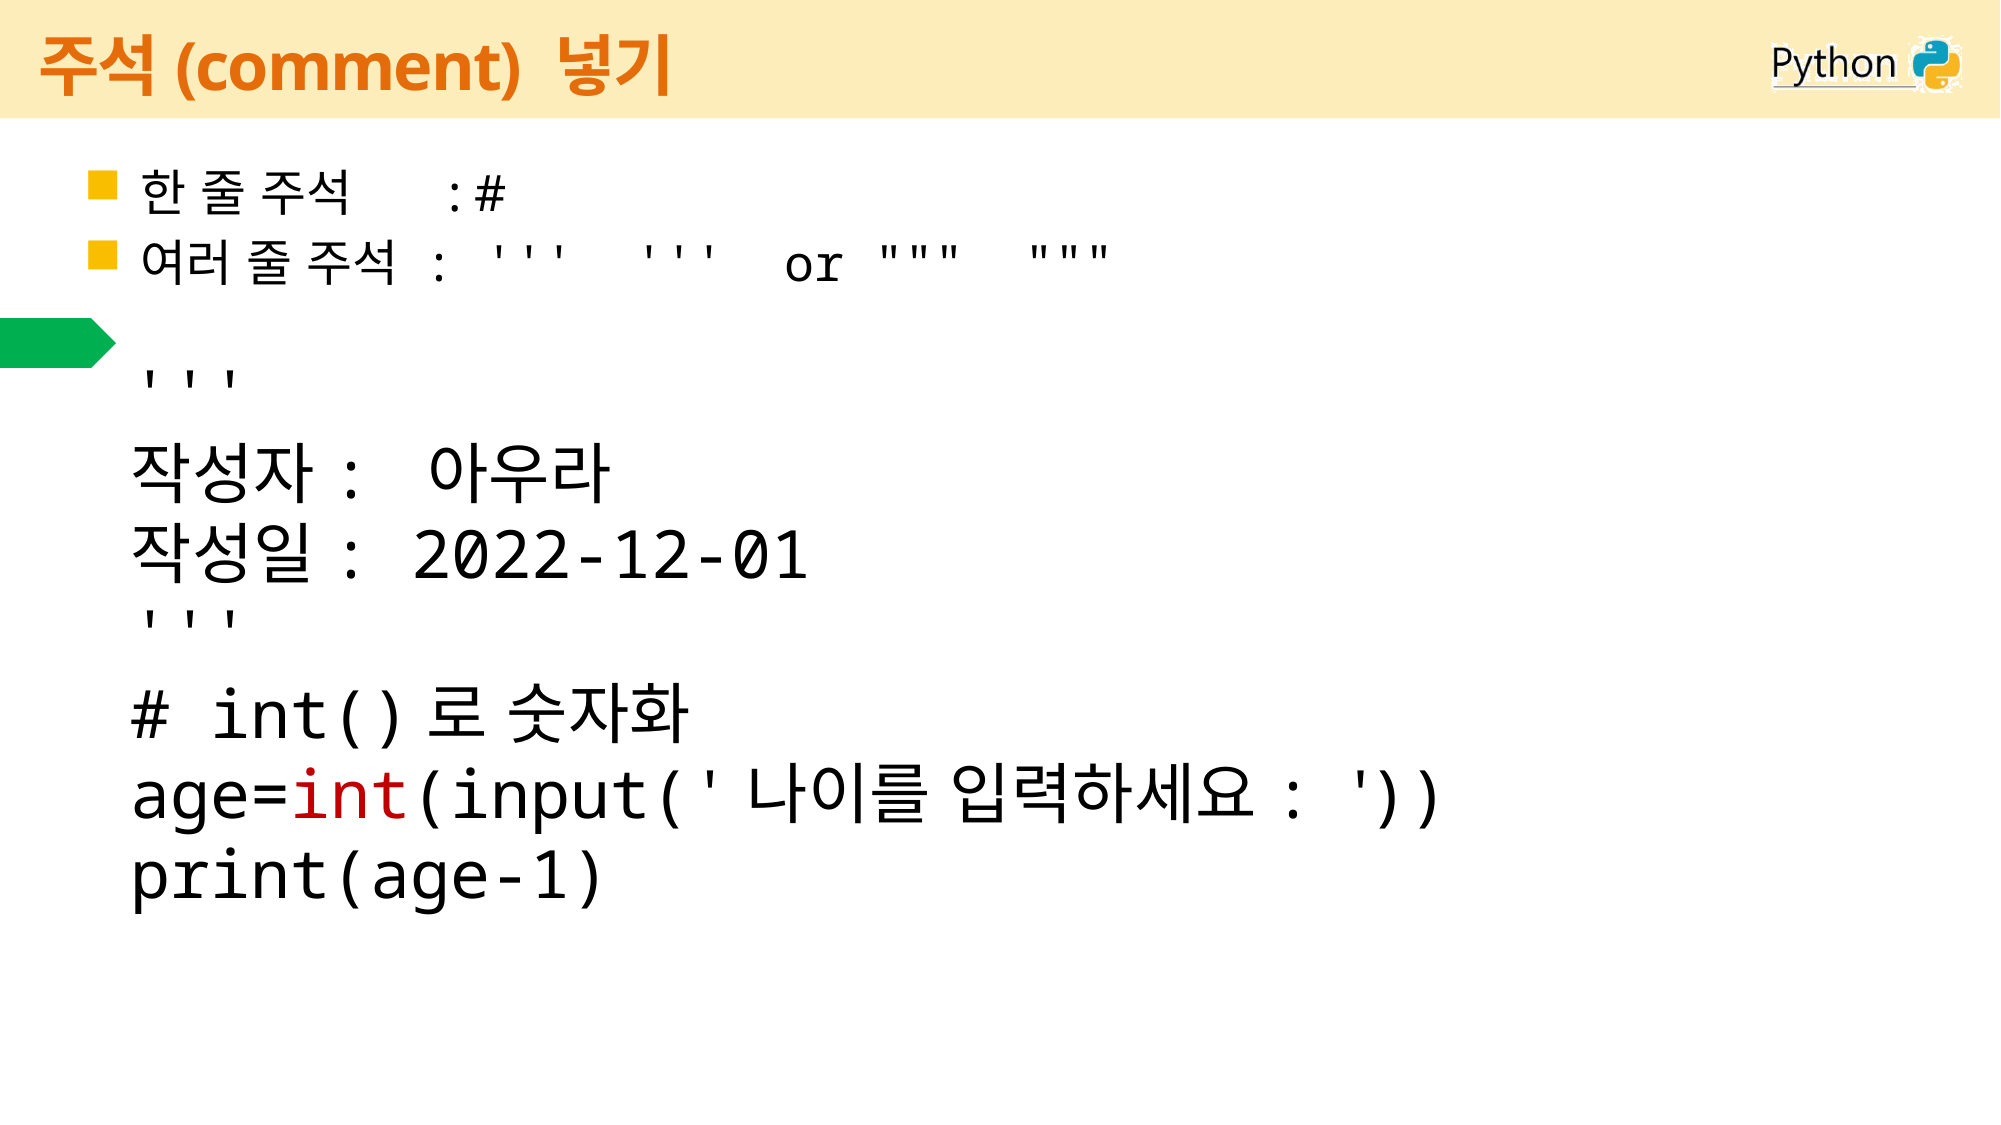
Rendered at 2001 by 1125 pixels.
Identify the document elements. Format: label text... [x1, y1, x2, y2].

title 주석(comment) 넣기 [23, 8, 1727, 119]
picture [1764, 35, 1962, 93]
list 한 줄 주석 : # 여러 줄 주석 : ''' ''' or """ """ [69, 348, 1899, 1034]
text_box ''' 작성자: 아우라 작성일: 2022-12-01 ''' # int()로 숫자화 age=int(input('나이를 입력하세요: ')) print(age-1) [116, 344, 1991, 919]
text_box 코드 [0, 316, 119, 371]
list 한 줄 주석 : # 여러 줄 주석 : ''' ''' or """ """ [69, 153, 1899, 344]
